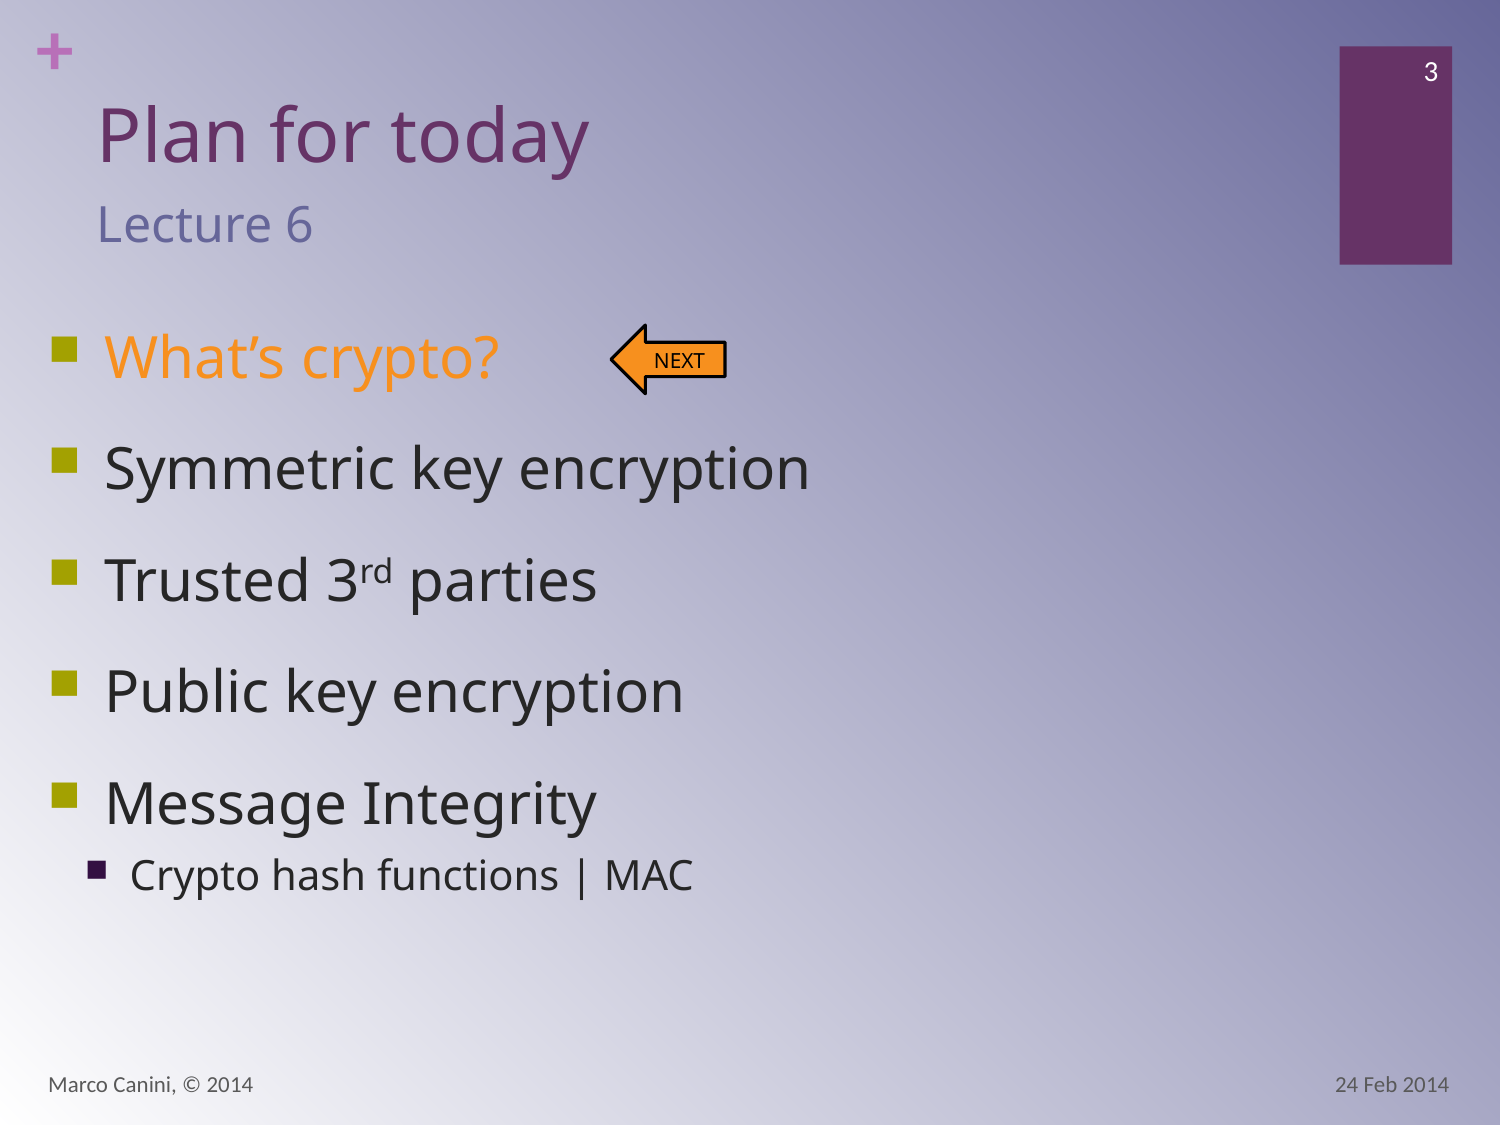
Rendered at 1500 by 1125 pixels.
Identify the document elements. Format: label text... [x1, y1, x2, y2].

slide_number 3 [1362, 39, 1454, 100]
footer Marco Canini, © 2014 [33, 1053, 1038, 1114]
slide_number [1114, 1053, 1465, 1114]
list What’s crypto? Symmetric key encryption Trusted 3rd parties Public key encryption Message Integrity Crypto hash functions | MAC [33, 312, 1465, 1054]
list Lecture 6 [81, 185, 1322, 313]
title Plan for today [81, 22, 1322, 185]
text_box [610, 324, 726, 395]
